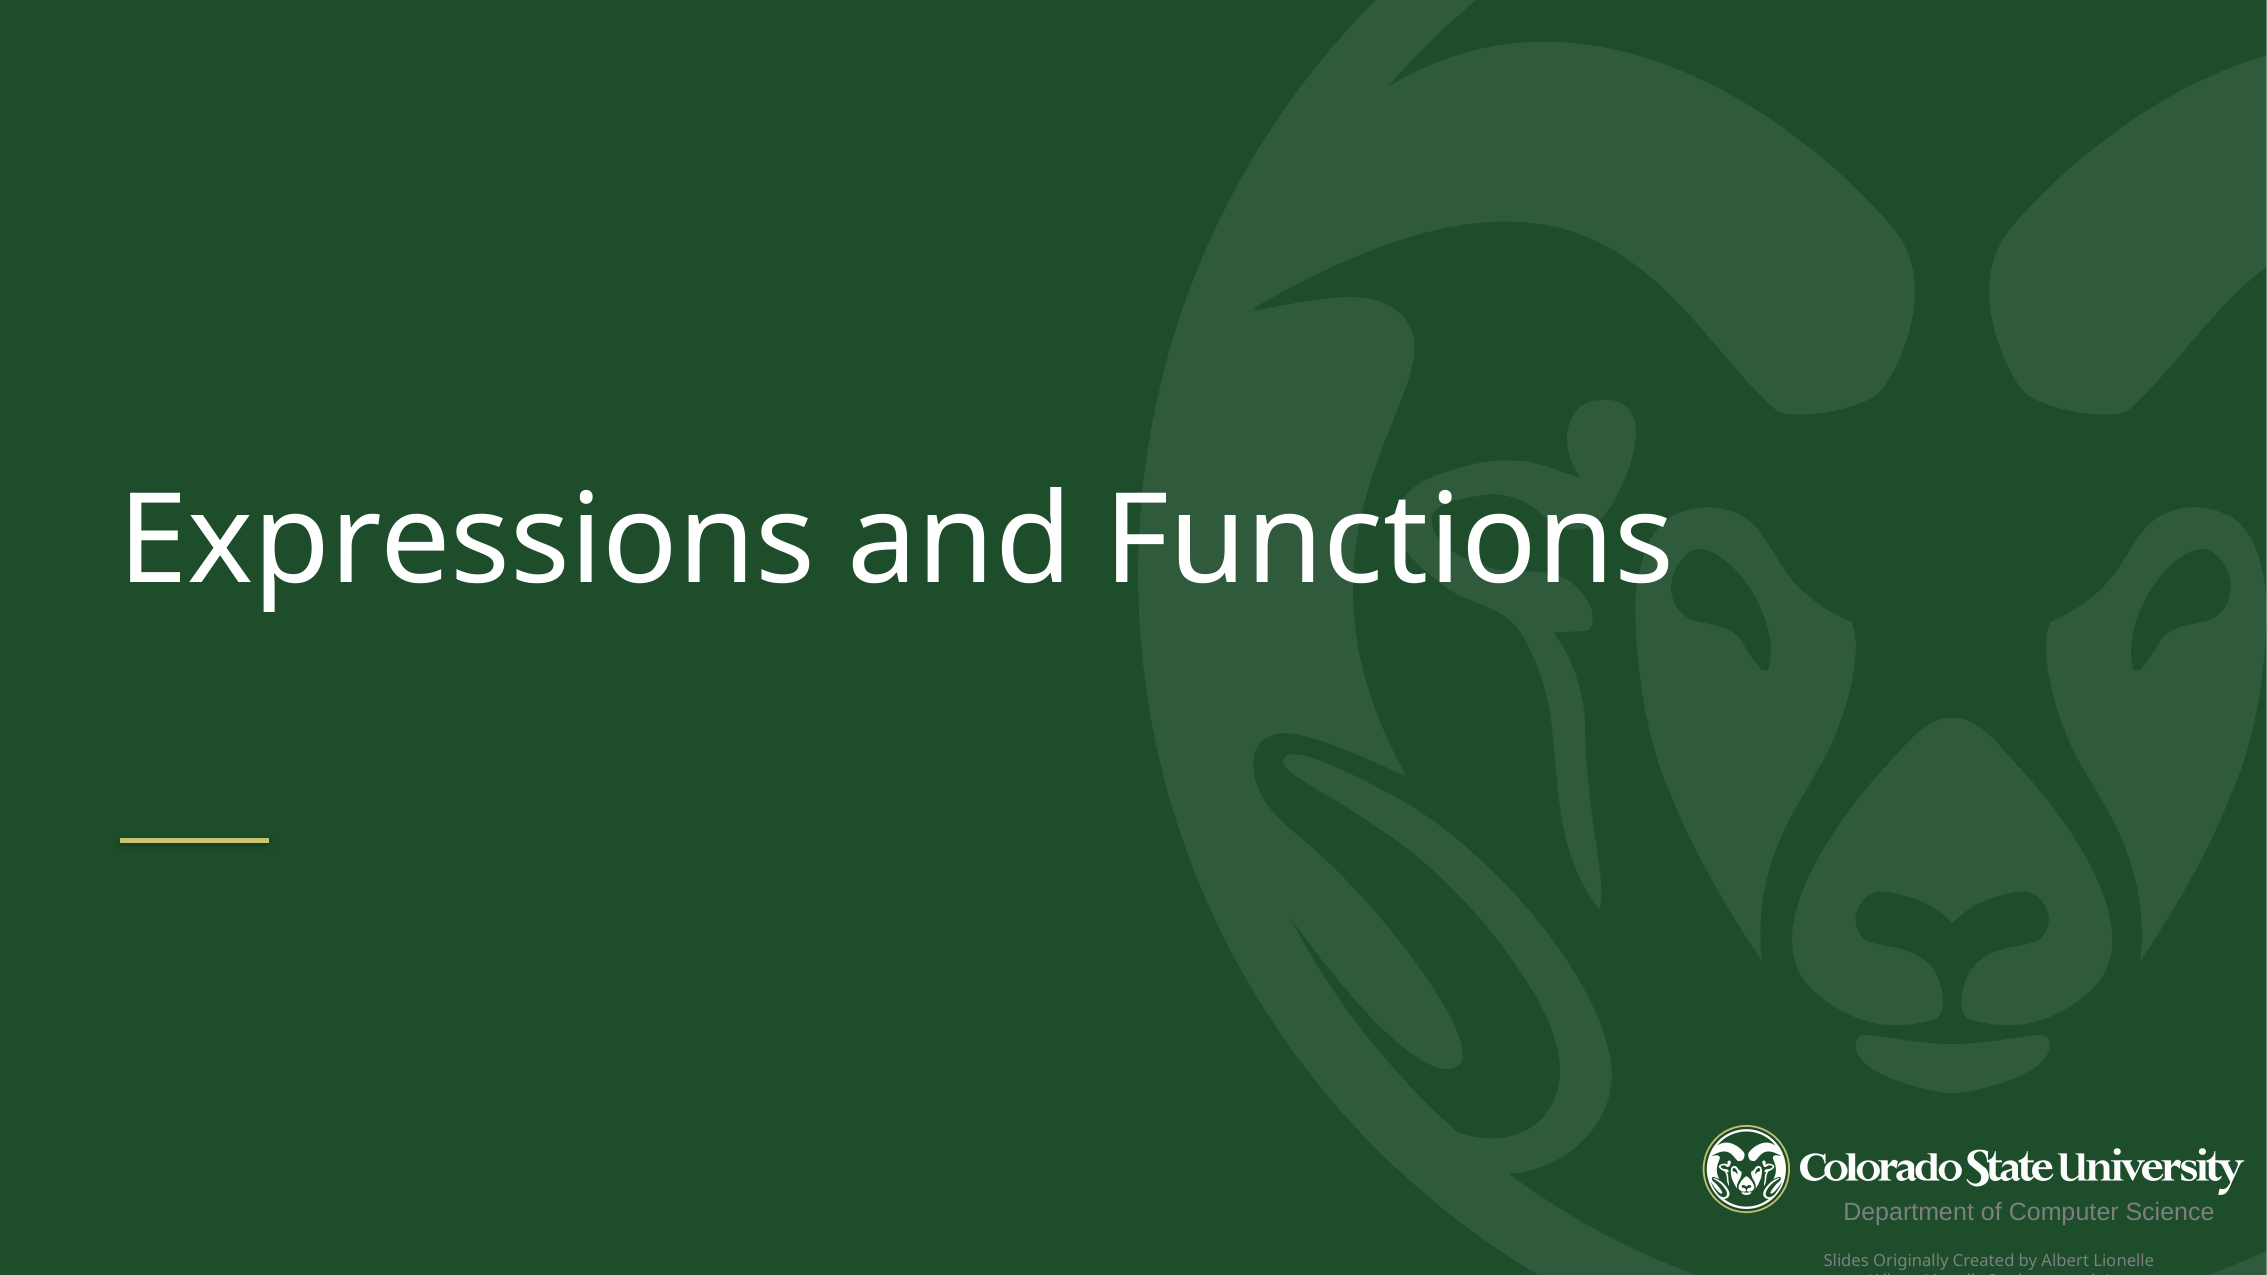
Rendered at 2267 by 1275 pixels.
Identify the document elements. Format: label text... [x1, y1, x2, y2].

list Expressions and Functions [103, 442, 2164, 624]
picture [1682, 1102, 2267, 1234]
